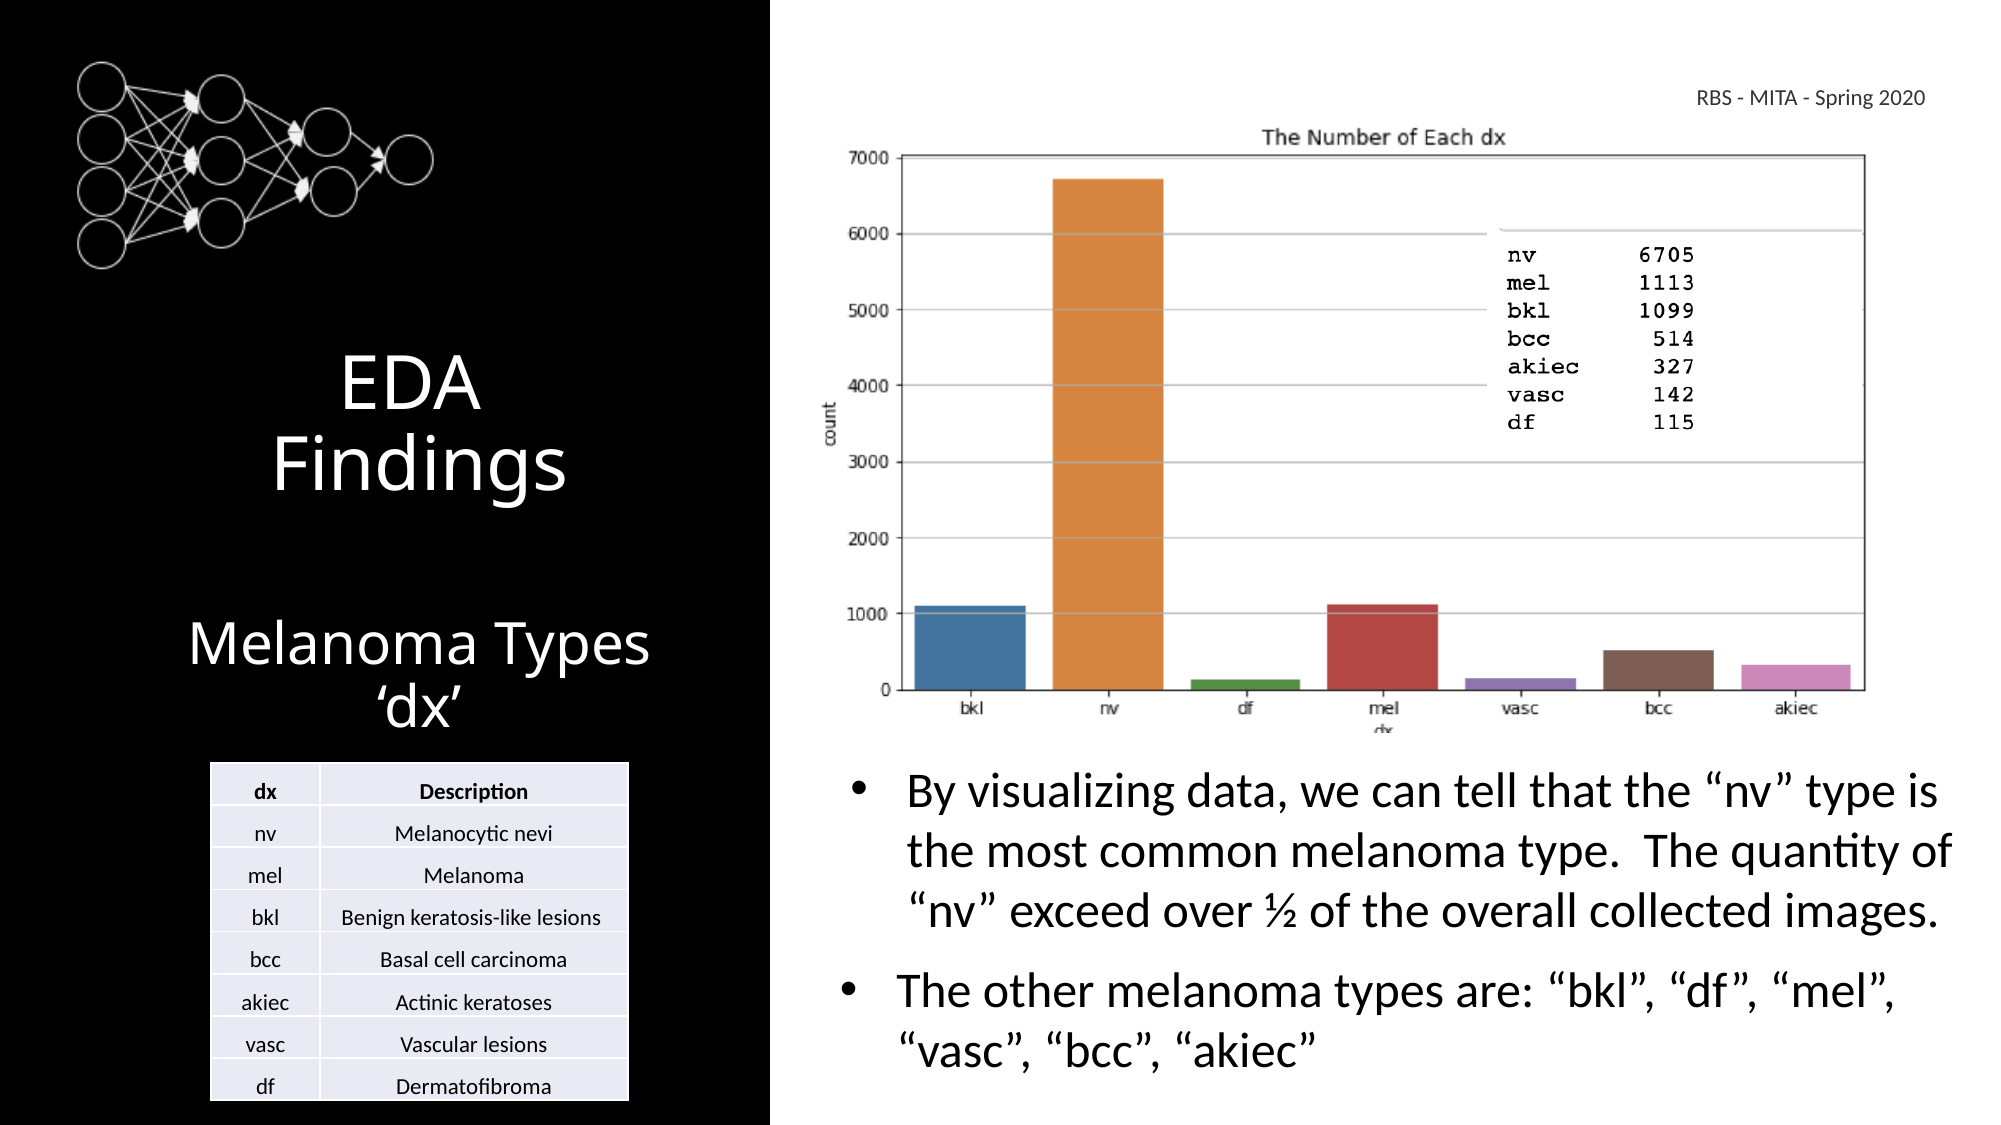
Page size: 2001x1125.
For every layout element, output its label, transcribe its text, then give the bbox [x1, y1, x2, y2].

table_cell Melanocytic nevi [321, 806, 627, 846]
table_cell Benign keratosis-like lesions [321, 890, 627, 931]
picture [789, 111, 1901, 733]
table_cell bkl [212, 890, 319, 931]
table_cell Vascular lesions [321, 1017, 627, 1057]
text_box [0, 0, 771, 1125]
table_cell Dermatofibroma [321, 1059, 627, 1099]
table_cell akiec [212, 975, 319, 1015]
table_cell Actinic keratoses [321, 975, 627, 1015]
footer RBS - MITA - Spring 2020 [1157, 66, 1942, 127]
table_header dx [212, 764, 319, 804]
text_box [771, 0, 2000, 1125]
table_cell Melanoma [321, 848, 627, 889]
table_cell vasc [212, 1017, 319, 1057]
text_box By visualizing data, we can tell that the “nv” type is the most common melanoma type. The quantity of “nv” exceed over ½ of the overall collected images. The other melanoma types are: “bkl”, “df”, “mel”, “vasc”, “bcc”, “akiec” [807, 749, 2000, 1125]
table_cell mel [212, 848, 319, 889]
table_cell bcc [212, 932, 319, 973]
picture [49, 43, 453, 290]
table_cell nv [212, 806, 319, 846]
table_cell df [212, 1059, 319, 1099]
title EDA Findings Melanoma Types ‘dx’ [125, 191, 714, 894]
table_cell Basal cell carcinoma [321, 932, 627, 973]
table_header Description [321, 764, 627, 804]
